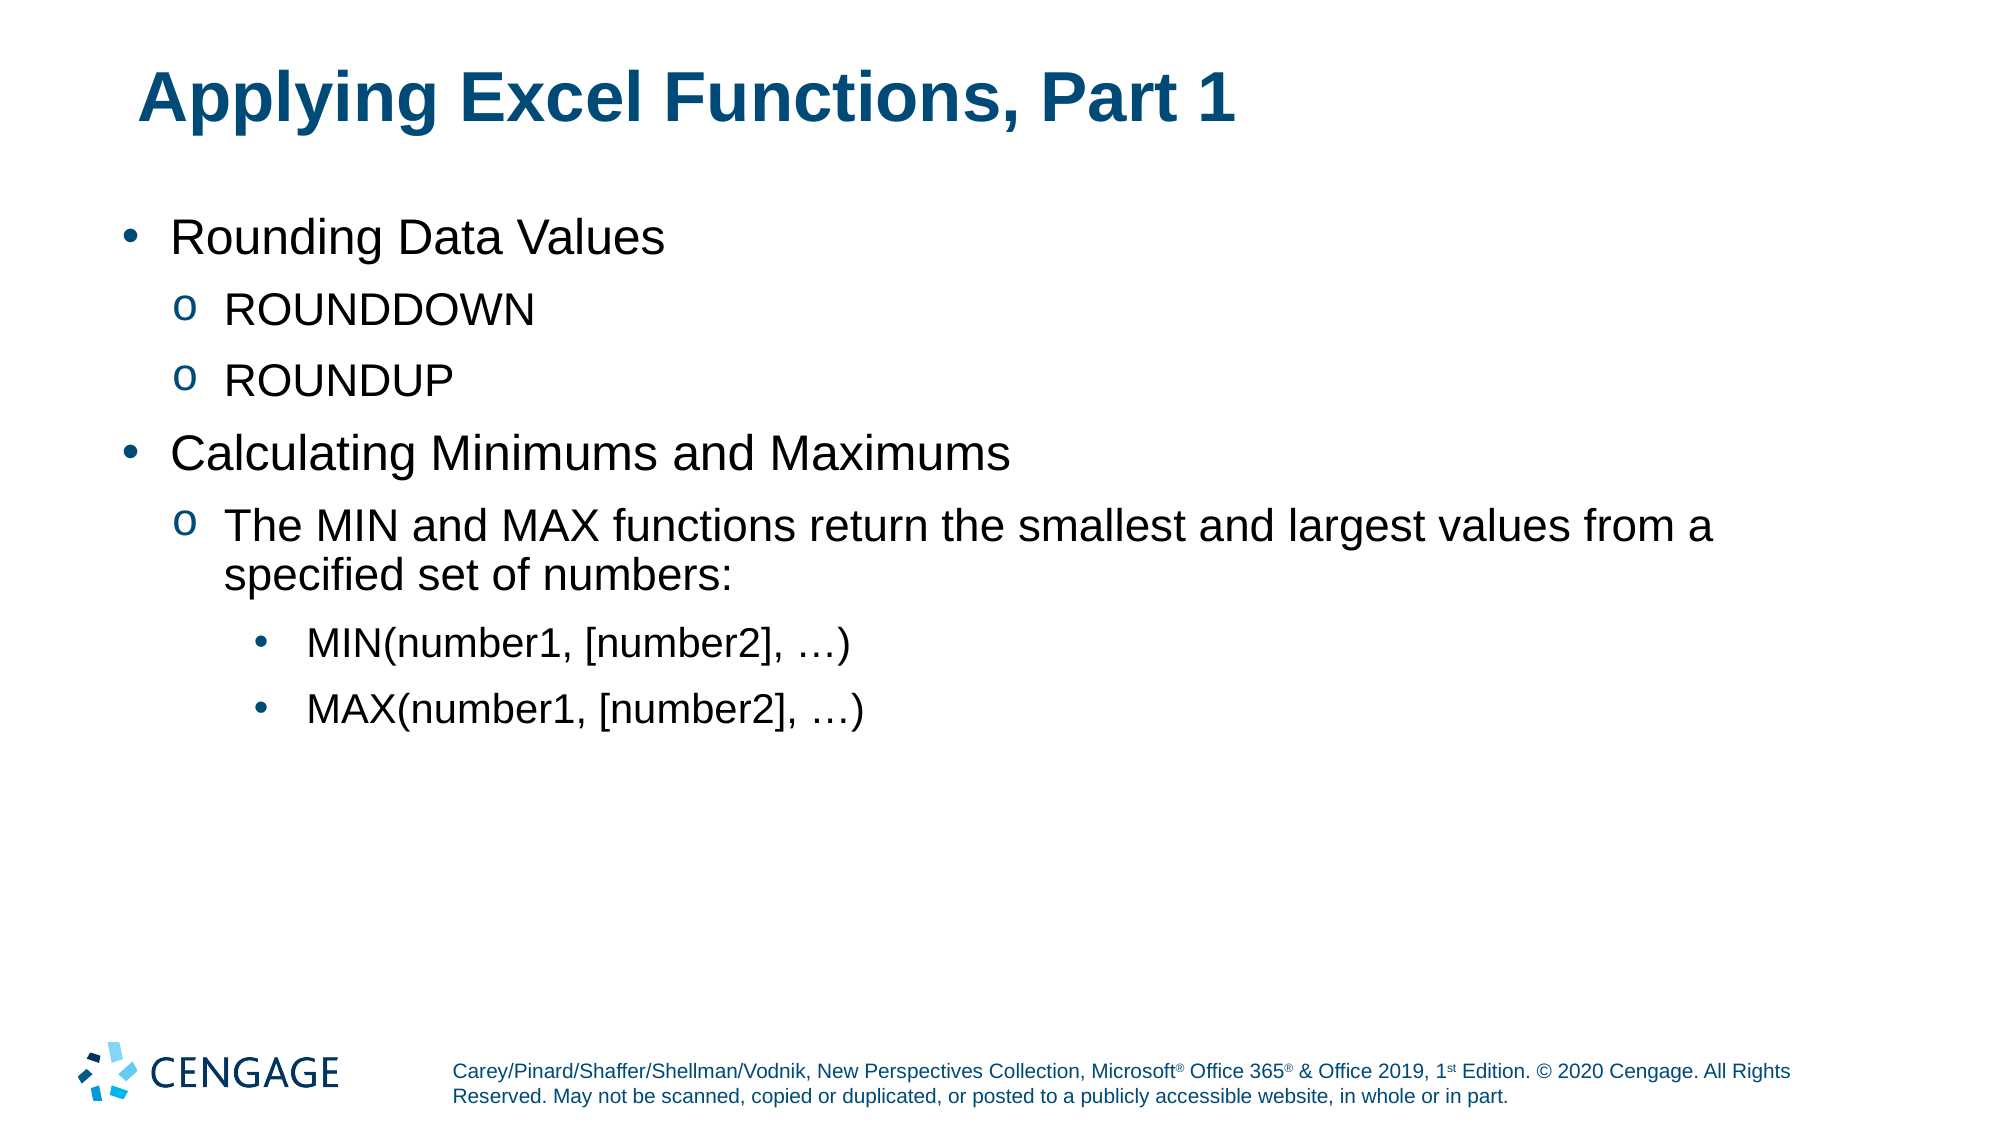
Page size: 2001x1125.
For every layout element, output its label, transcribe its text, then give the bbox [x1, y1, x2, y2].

title Applying Excel Functions, Part 1 [137, 59, 1863, 171]
picture [78, 1042, 338, 1101]
list Rounding Data Values ROUNDDOWN ROUNDUP Calculating Minimums and Maximums The MIN and MAX functions return the smallest and largest values from a specified set of numbers: MIN(number1, [number2], …) MAX(number1, [number2], …) [121, 211, 1880, 933]
